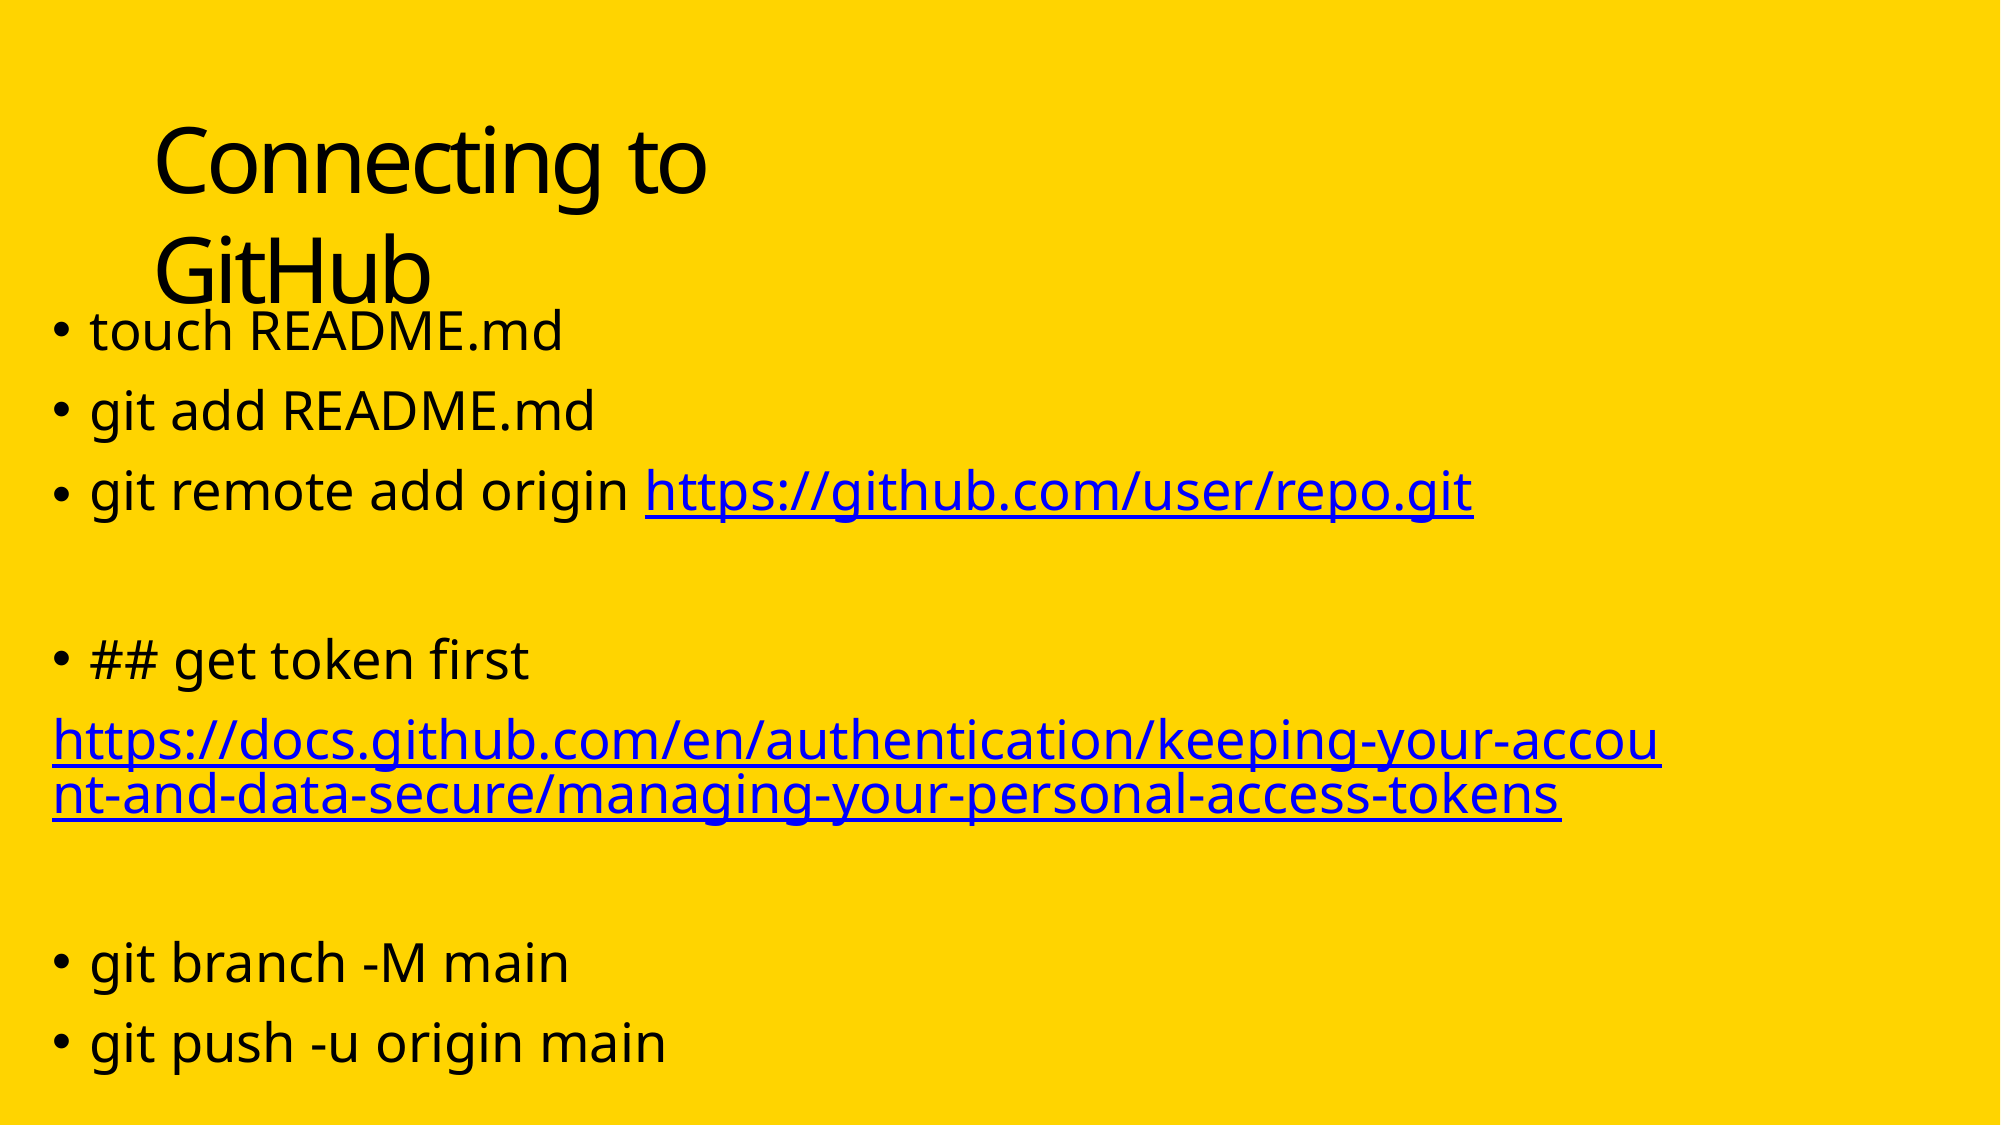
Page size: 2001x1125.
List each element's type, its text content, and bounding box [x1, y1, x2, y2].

title Connecting to GitHub [150, 100, 952, 281]
text_box touch README.md git add README.md git remote add origin https://github.com/user/repo.git ## get token first https://docs.github.com/en/authentication/keeping-your-account-and-data-secure/managing-your-personal-access-tokens git branch -M main git push -u origin main [49, 281, 1692, 1020]
